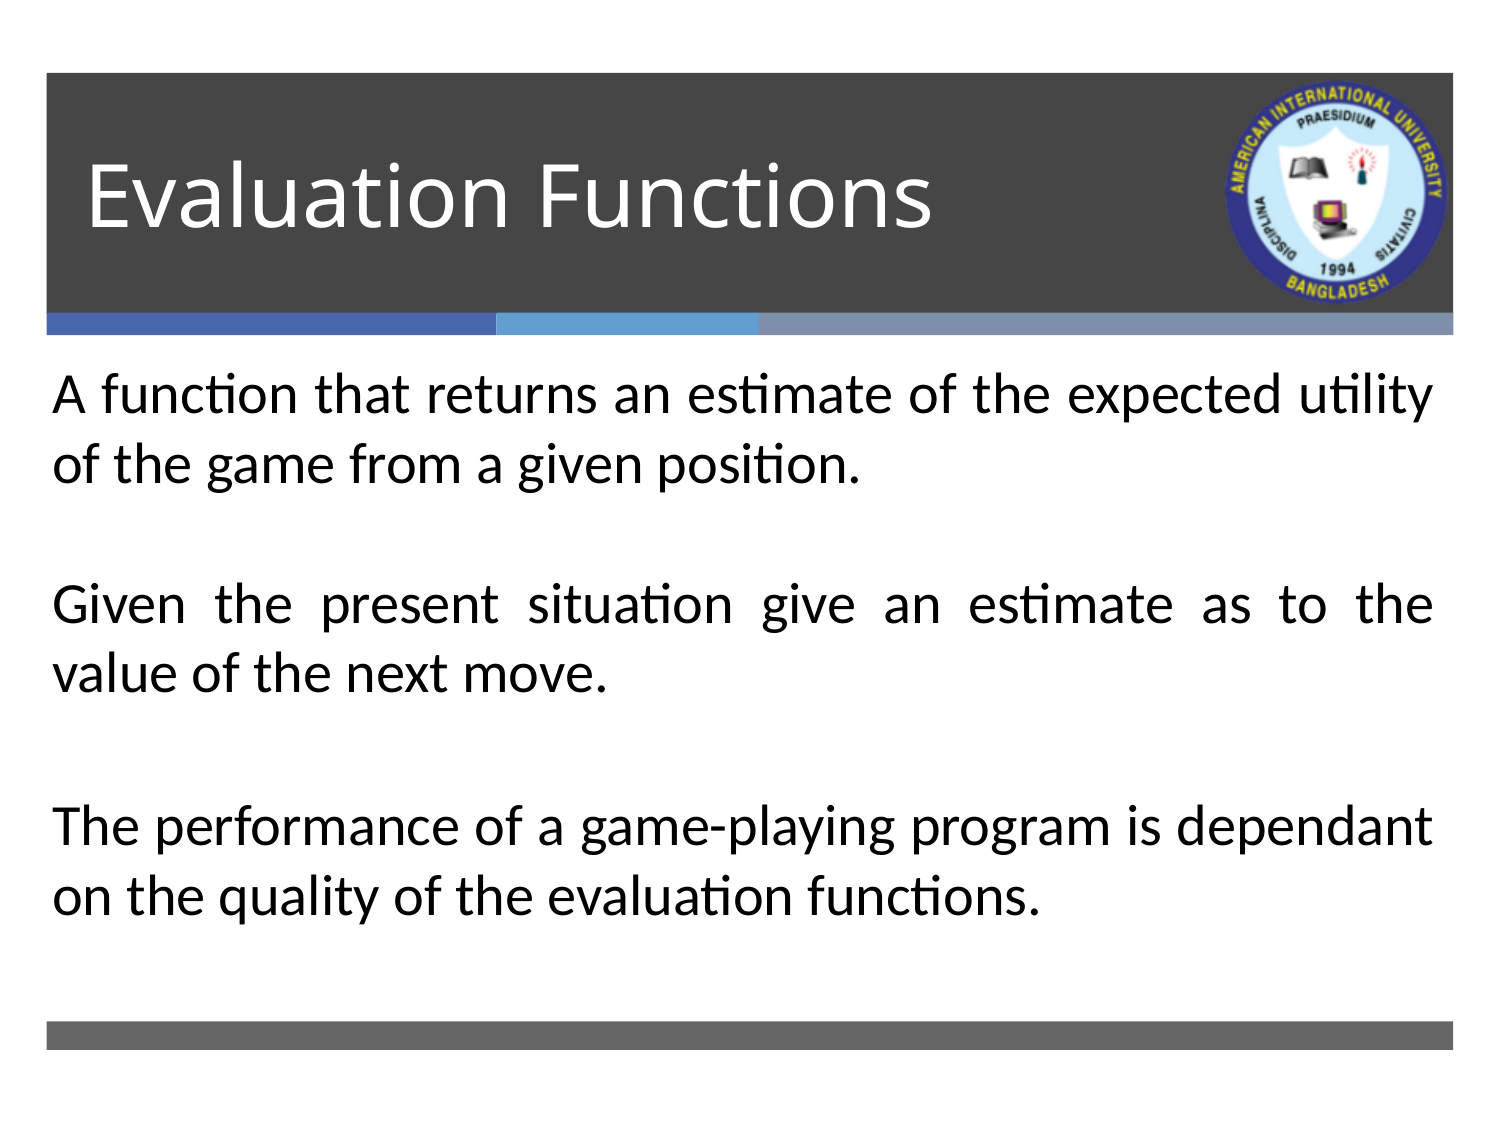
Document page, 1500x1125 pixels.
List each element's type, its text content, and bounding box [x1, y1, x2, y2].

title Evaluation Functions [69, 73, 1351, 253]
text_box A function that returns an estimate of the expected utility of the game from a given position. Given the present situation give an estimate as to the value of the next move. The performance of a game-playing program is dependant on the quality of the evaluation functions. [37, 347, 1450, 1038]
picture [1220, 75, 1454, 310]
